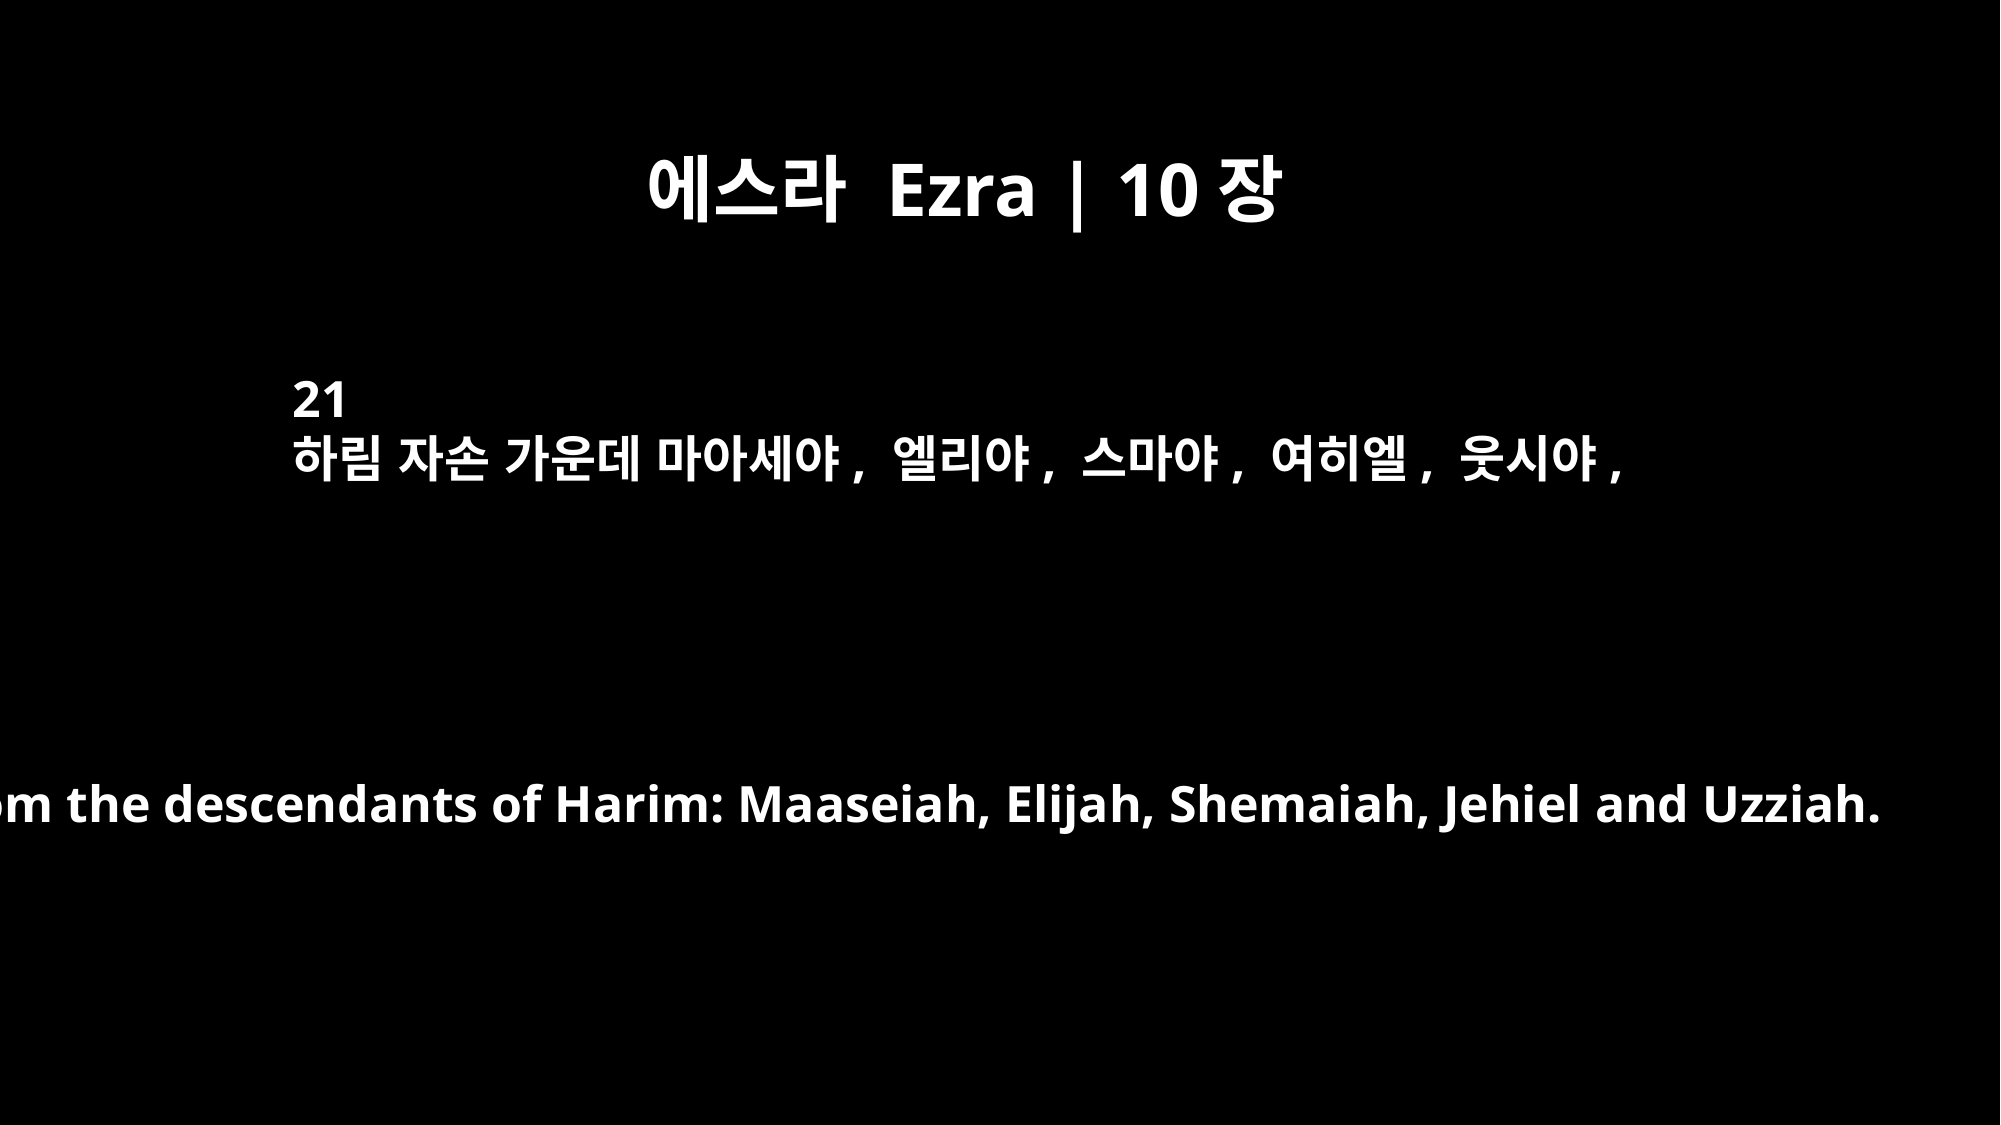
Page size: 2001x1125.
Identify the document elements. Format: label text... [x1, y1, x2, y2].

text_box 21 하림 자손 가운데 마아세야, 엘리야, 스마야, 여히엘, 웃시야, [278, 359, 1639, 495]
text_box From the descendants of Harim: Maaseiah, Elijah, Shemaiah, Jehiel and Uzziah. [0, 764, 1898, 840]
text_box 에스라 Ezra | 10장 [631, 136, 1301, 239]
